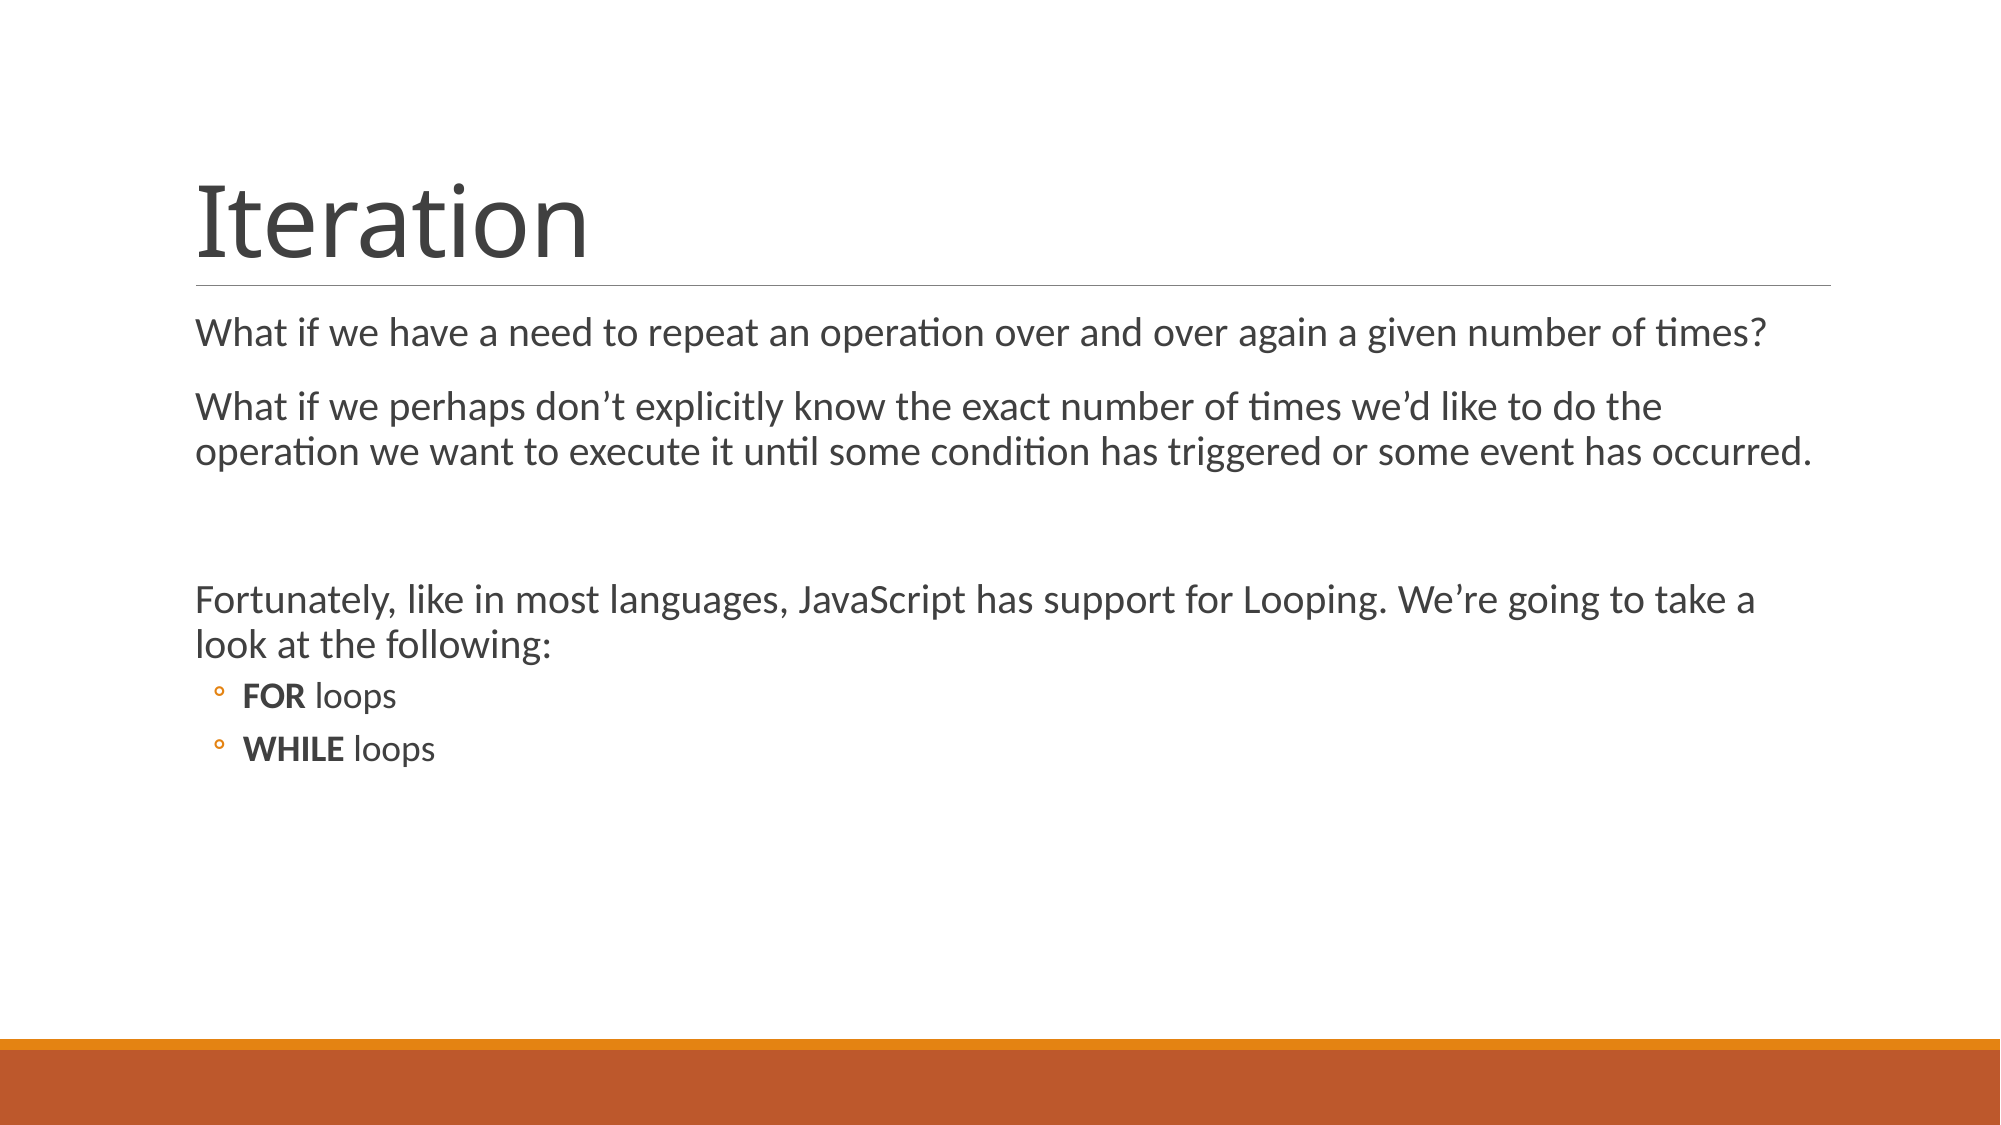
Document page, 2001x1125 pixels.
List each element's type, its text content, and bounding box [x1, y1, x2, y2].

list What if we have a need to repeat an operation over and over again a given number of times? What if we perhaps don’t explicitly know the exact number of times we’d like to do the operation we want to execute it until some condition has triggered or some event has occurred. Fortunately, like in most languages, JavaScript has support for Looping. We’re going to take a look at the following: FOR loops WHILE loops [180, 302, 1830, 963]
title Iteration [180, 47, 1830, 285]
